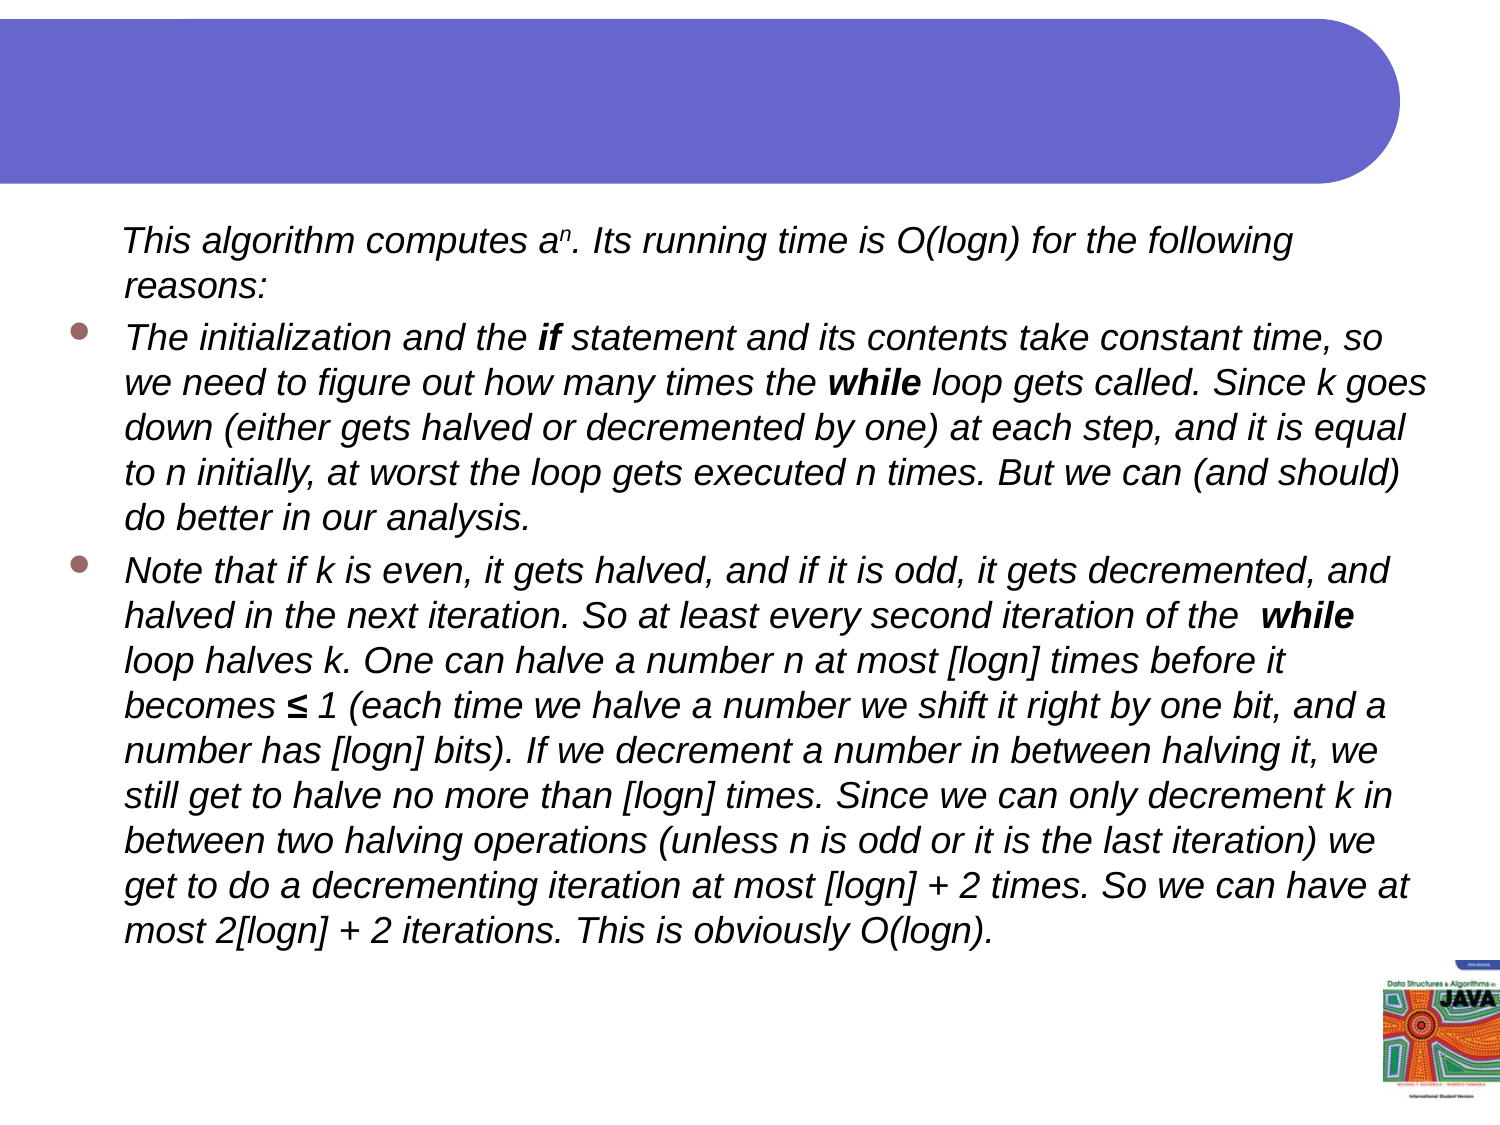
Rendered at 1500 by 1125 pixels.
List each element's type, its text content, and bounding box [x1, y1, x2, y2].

list This algorithm computes an. Its running time is O(logn) for the following reasons: The initialization and the if statement and its contents take constant time, so we need to figure out how many times the while loop gets called. Since k goes down (either gets halved or decremented by one) at each step, and it is equal to n initially, at worst the loop gets executed n times. But we can (and should) do better in our analysis. Note that if k is even, it gets halved, and if it is odd, it gets decremented, and halved in the next iteration. So at least every second iteration of the while loop halves k. One can halve a number n at most [logn] times before it becomes ≤ 1 (each time we halve a number we shift it right by one bit, and a number has [logn] bits). If we decrement a number in between halving it, we still get to halve no more than [logn] times. Since we can only decrement k in between two halving operations (unless n is odd or it is the last iteration) we get to do a decrementing iteration at most [logn] + 2 times. So we can have at most 2[logn] + 2 iterations. This is obviously O(logn). [52, 207, 1448, 1071]
picture [1383, 960, 1500, 1104]
